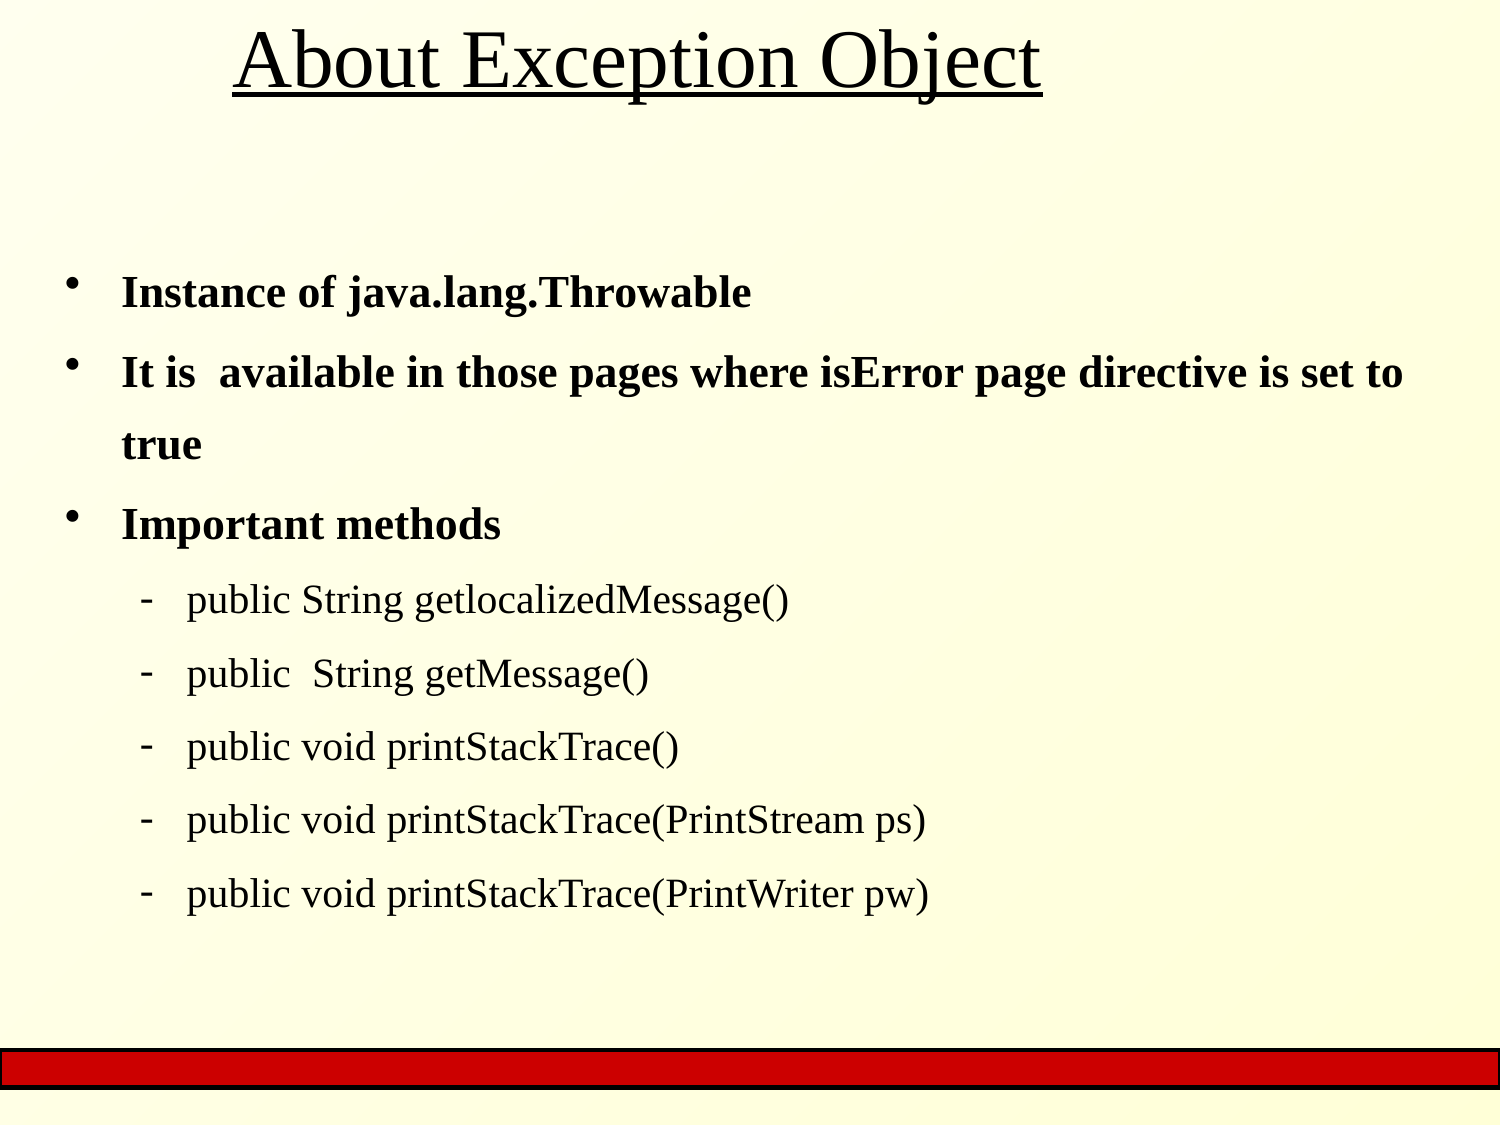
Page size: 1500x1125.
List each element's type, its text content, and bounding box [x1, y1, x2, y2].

title About Exception Object [0, 0, 1275, 125]
list Instance of java.lang.Throwable It is available in those pages where isError page directive is set to true Important methods public String getlocalizedMessage() public String getMessage() public void printStackTrace() public void printStackTrace(PrintStream ps) public void printStackTrace(PrintWriter pw) [50, 237, 1463, 1038]
